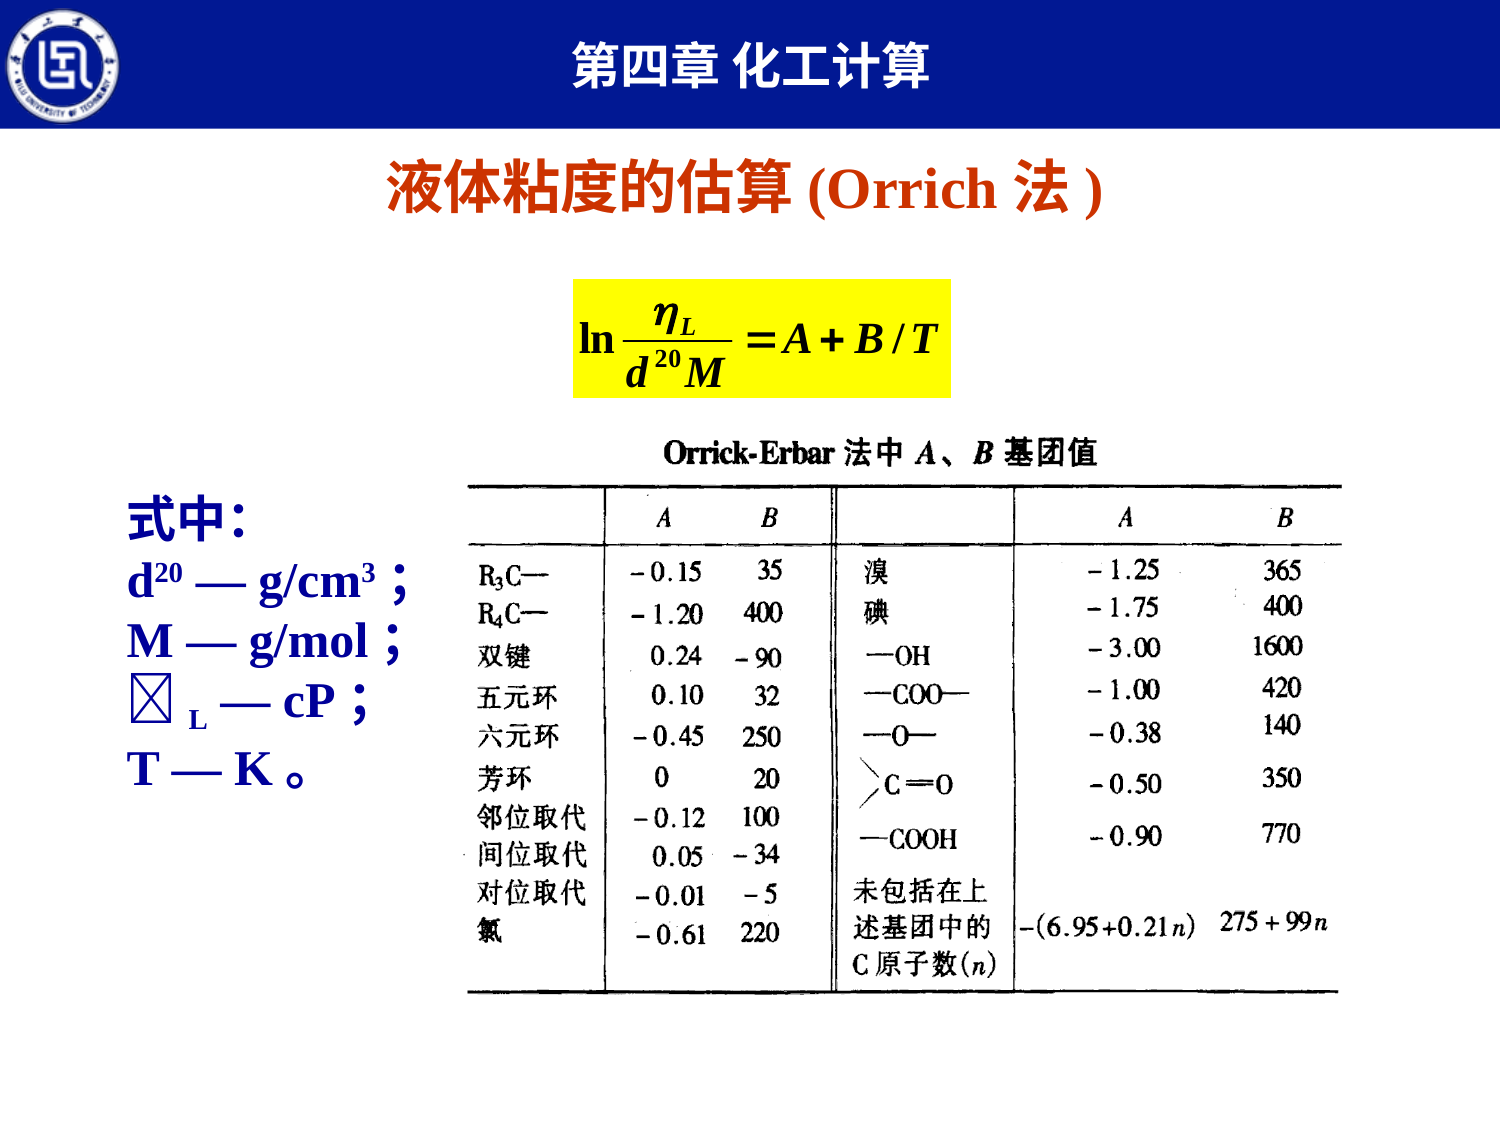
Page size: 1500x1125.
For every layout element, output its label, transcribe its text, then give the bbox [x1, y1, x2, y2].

title 液体粘度的估算(Orrich法) [88, 143, 1401, 256]
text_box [572, 278, 952, 398]
picture [1, 7, 123, 126]
text_box 式中： d20 — g/cm3； M — g/mol； L — cP； T — K。 [111, 479, 449, 803]
picture [454, 419, 1365, 1012]
